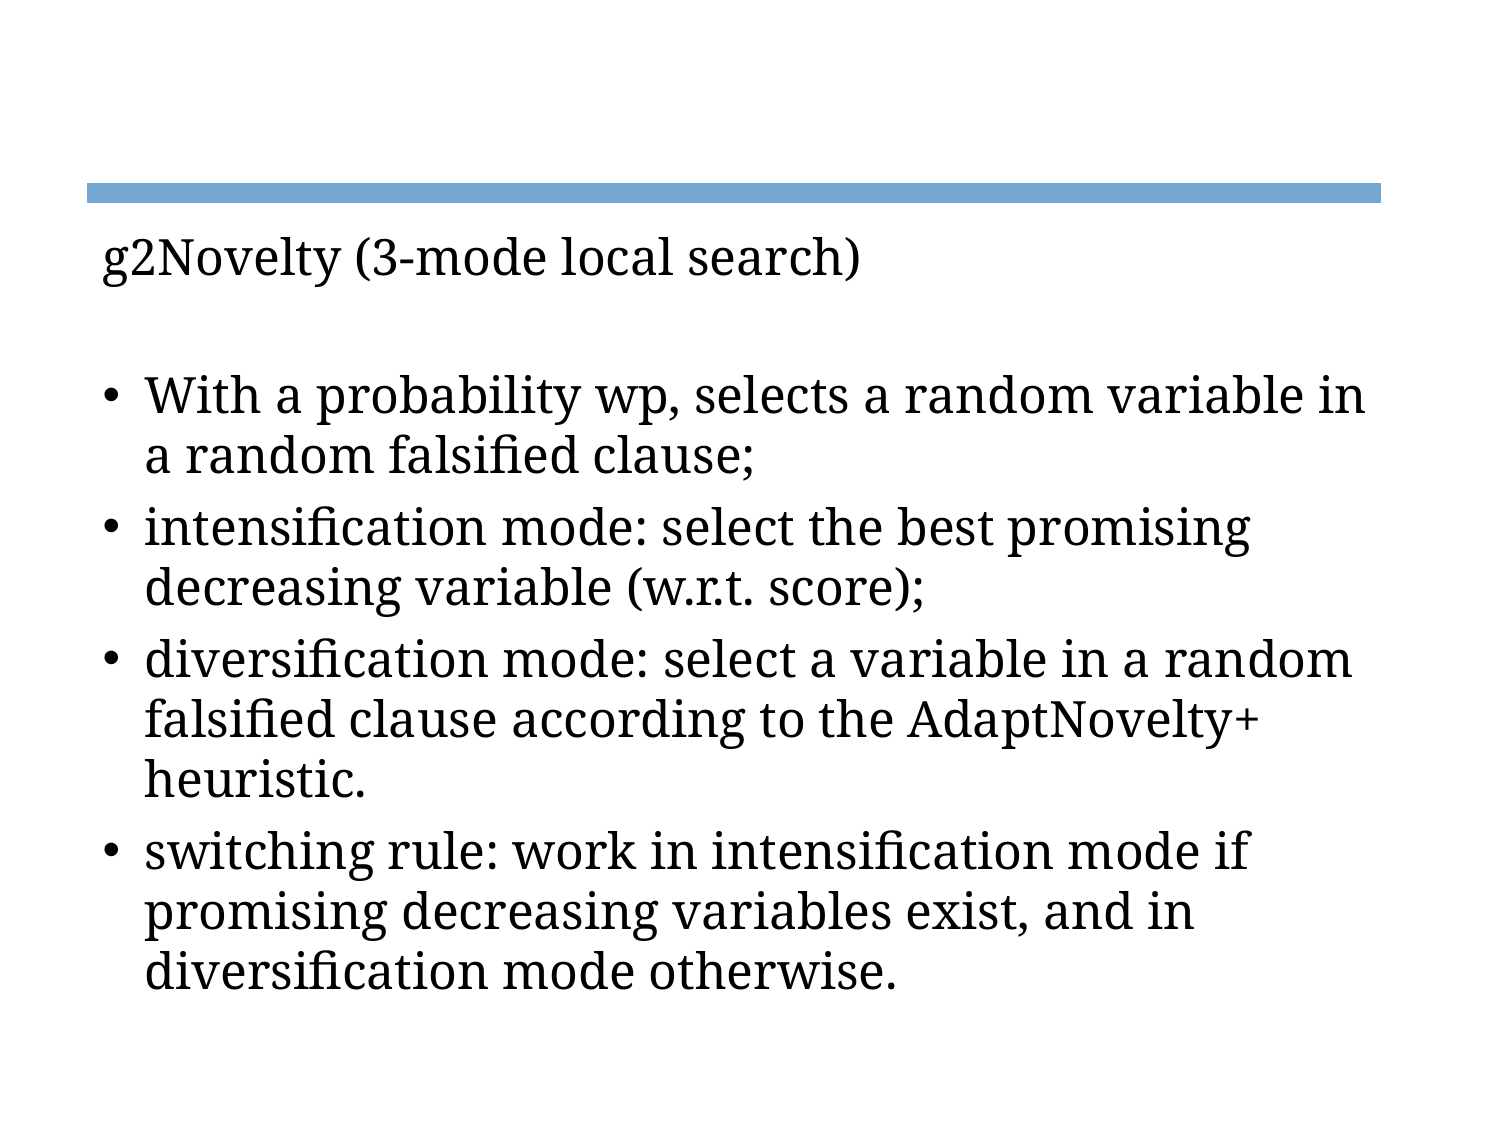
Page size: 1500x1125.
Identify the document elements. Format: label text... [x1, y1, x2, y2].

list g2Novelty (3-mode local search) With a probability wp, selects a random variable in a random falsified clause; intensification mode: select the best promising decreasing variable (w.r.t. score); diversification mode: select a variable in a random falsified clause according to the AdaptNovelty+ heuristic. switching rule: work in intensification mode if promising decreasing variables exist, and in diversification mode otherwise. [87, 224, 1397, 1014]
